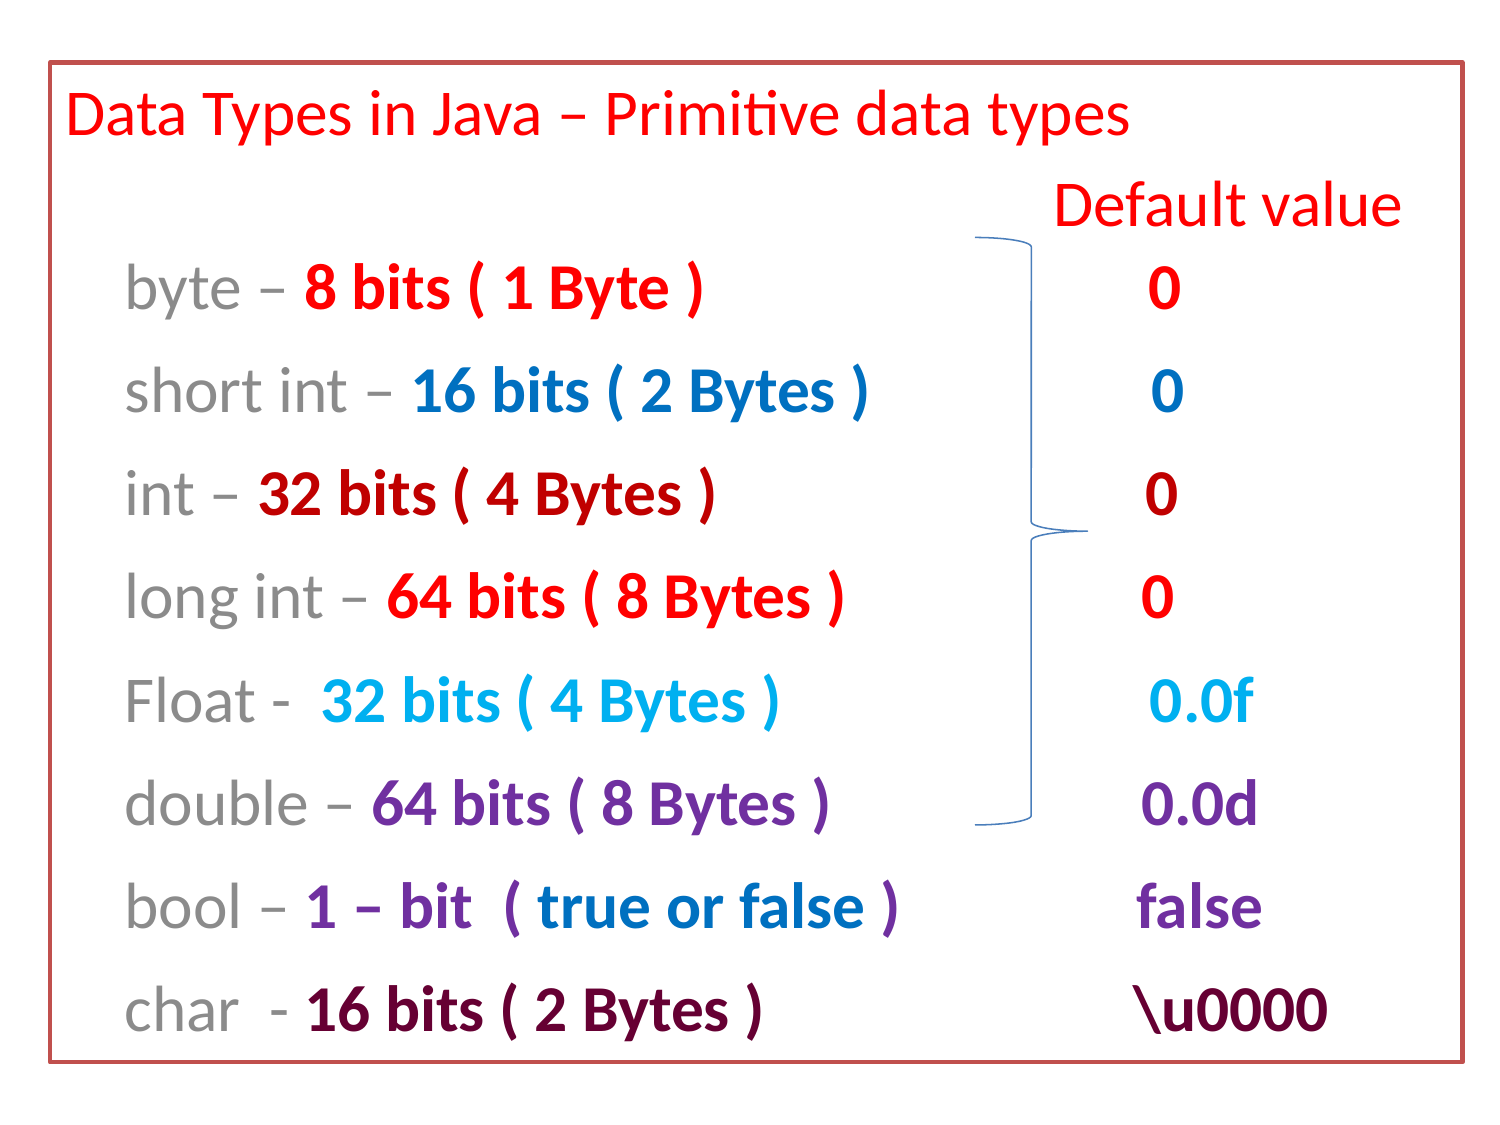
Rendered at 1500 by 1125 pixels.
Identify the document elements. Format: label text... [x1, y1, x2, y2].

subtitle Data Types in Java – Primitive data types Default value byte – 8 bits ( 1 Byte ) 0 short int – 16 bits ( 2 Bytes ) 0 int – 32 bits ( 4 Bytes ) 0 long int – 64 bits ( 8 Bytes ) 0 Float - 32 bits ( 4 Bytes ) 0.0f double – 64 bits ( 8 Bytes ) 0.0d bool – 1 – bit ( true or false ) false char - 16 bits ( 2 Bytes ) \u0000 [48, 60, 1465, 1064]
text_box [974, 236, 1089, 826]
